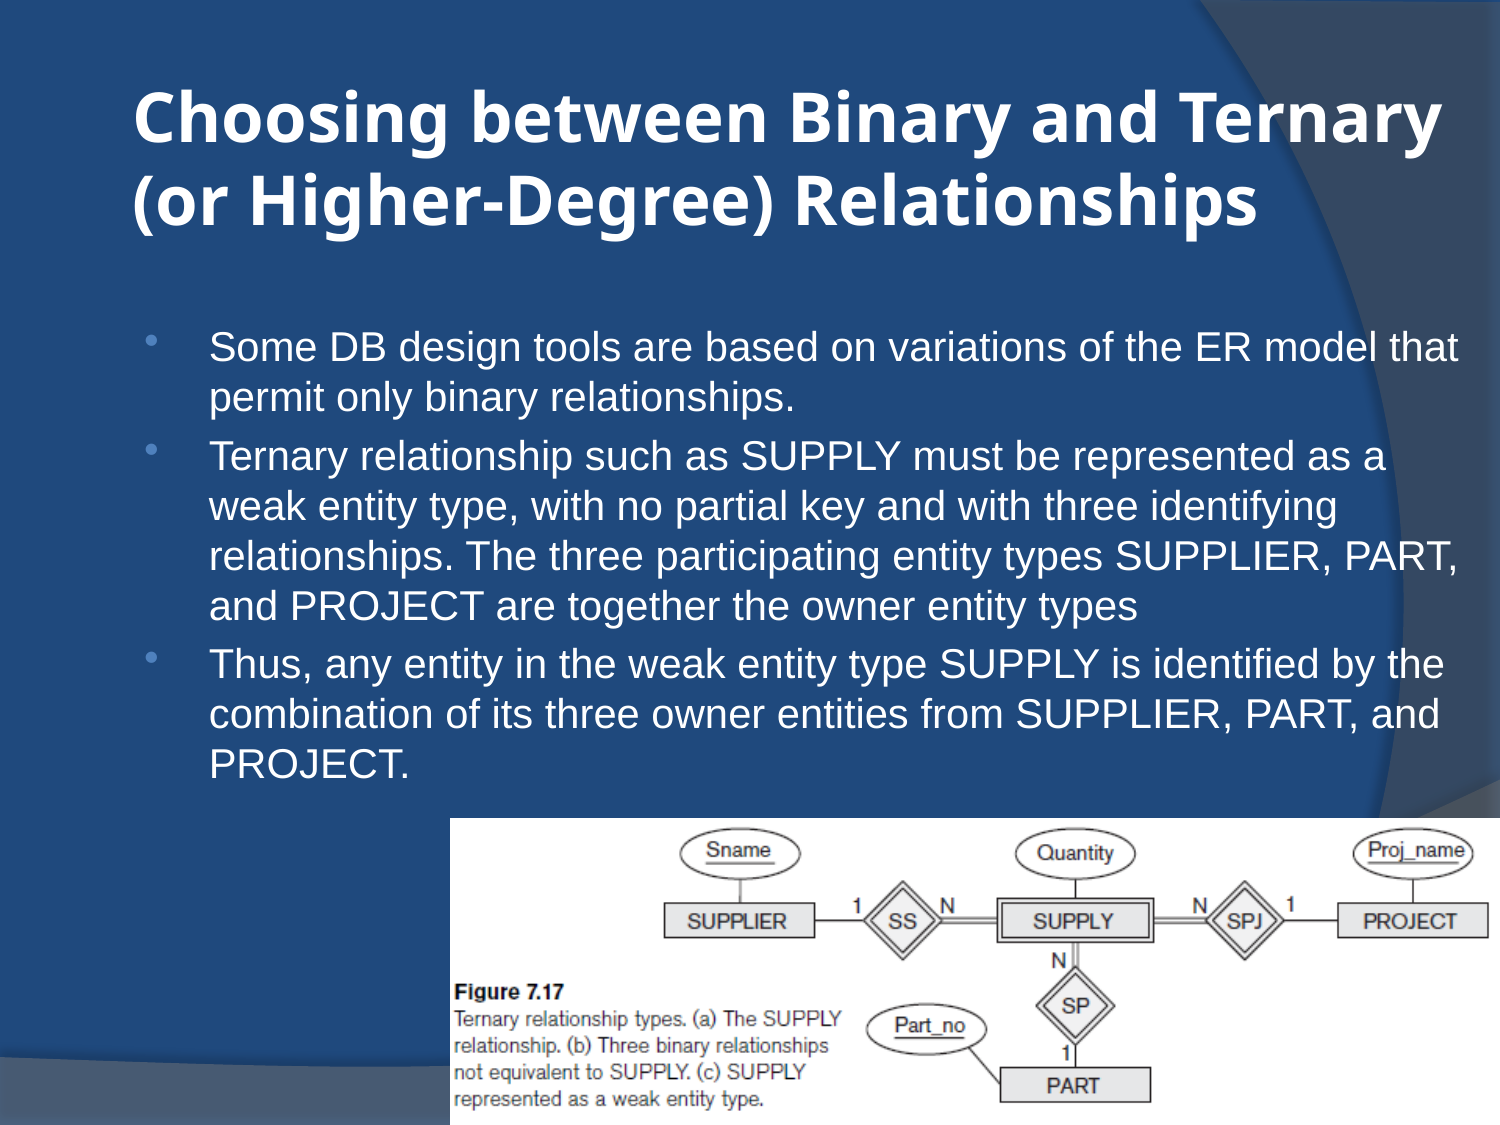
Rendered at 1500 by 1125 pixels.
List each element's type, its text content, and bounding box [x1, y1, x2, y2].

list Some DB design tools are based on variations of the ER model that permit only binary relationships. Ternary relationship such as SUPPLY must be represented as a weak entity type, with no partial key and with three identifying relationships. The three participating entity types SUPPLIER, PART, and PROJECT are together the owner entity types Thus, any entity in the weak entity type SUPPLY is identified by the combination of its three owner entities from SUPPLIER, PART, and PROJECT. [125, 312, 1500, 1025]
title Choosing between Binary and Ternary (or Higher-Degree) Relationships [125, 31, 1500, 282]
picture [449, 818, 1500, 1125]
